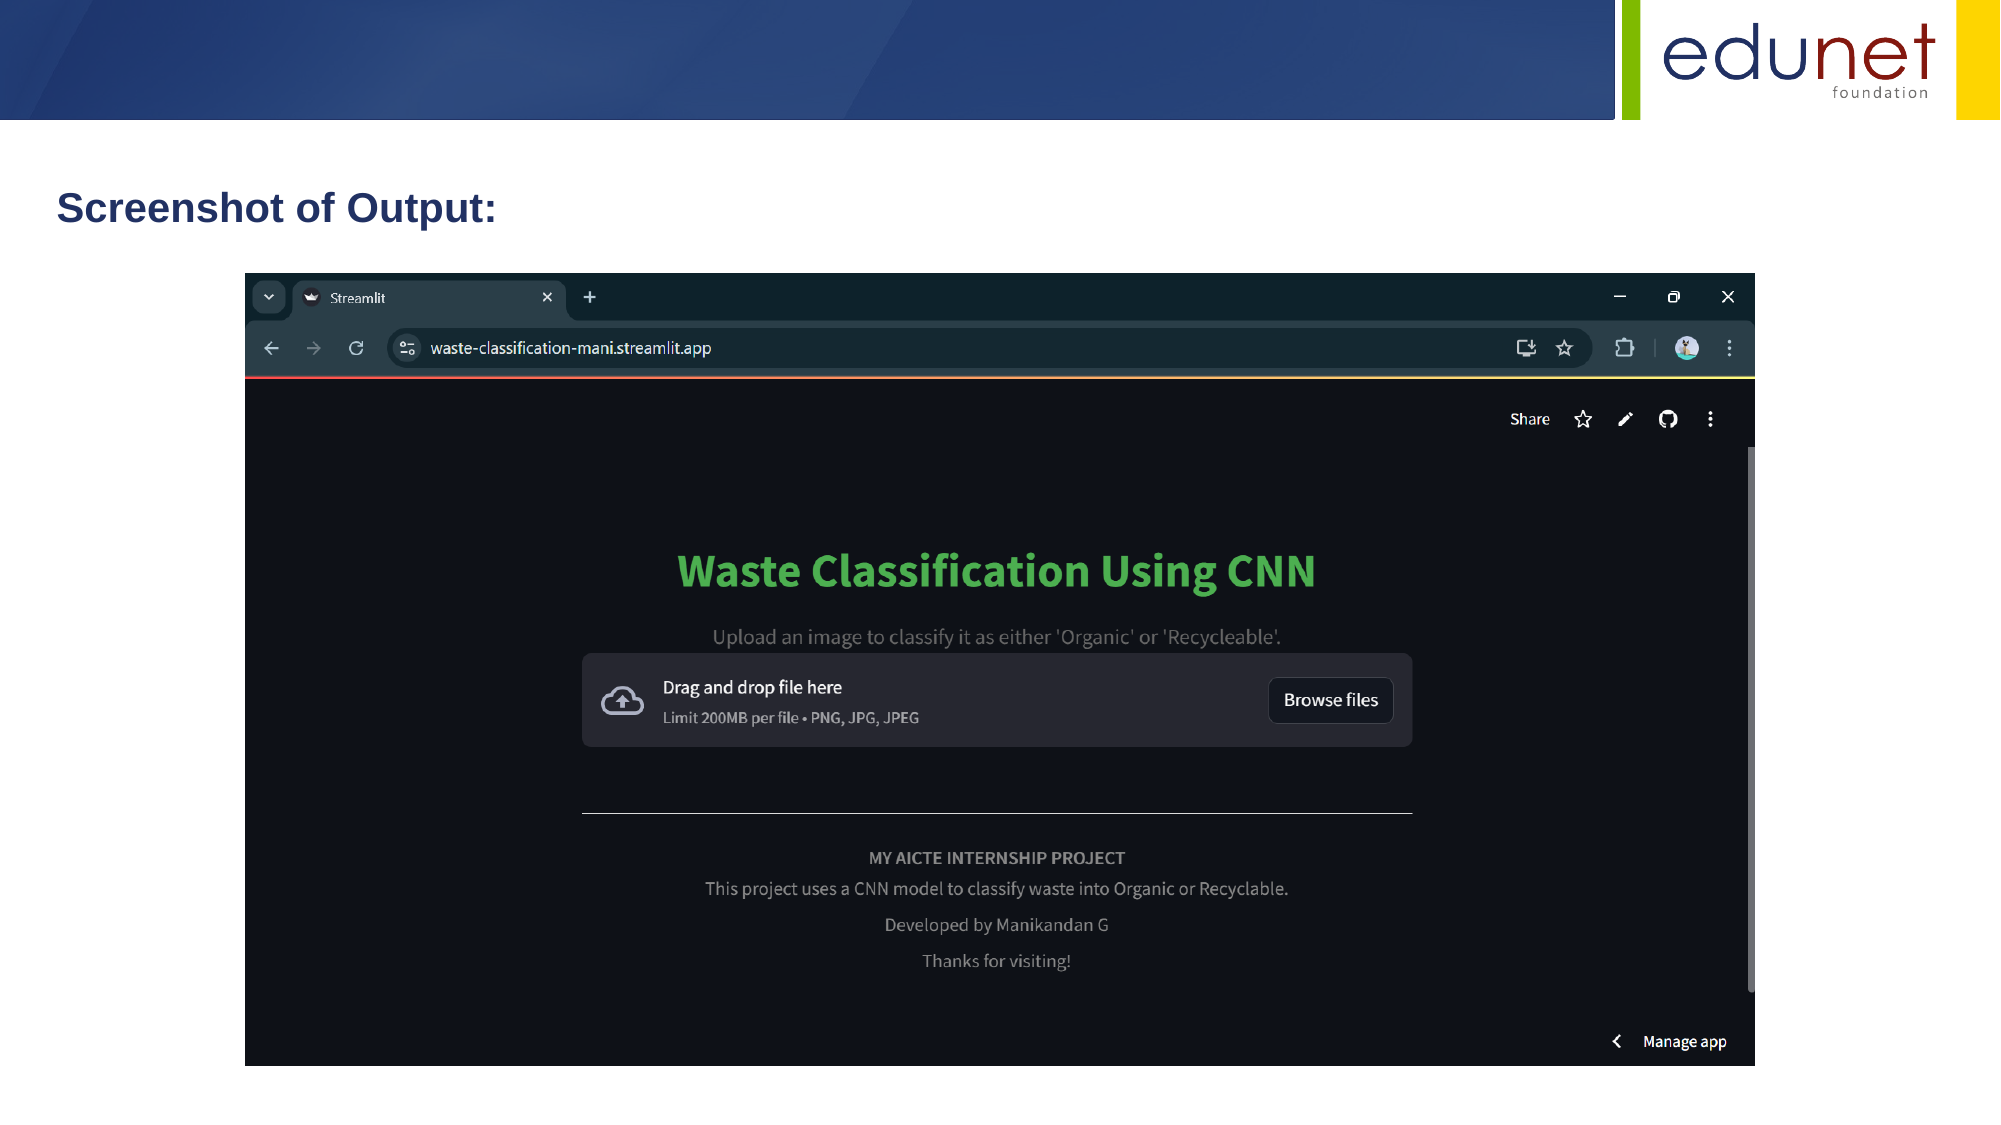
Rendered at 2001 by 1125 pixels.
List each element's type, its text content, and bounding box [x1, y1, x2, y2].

picture [1652, 12, 1948, 108]
picture [245, 273, 1755, 1066]
text_box Screenshot of Output: [41, 172, 1043, 238]
